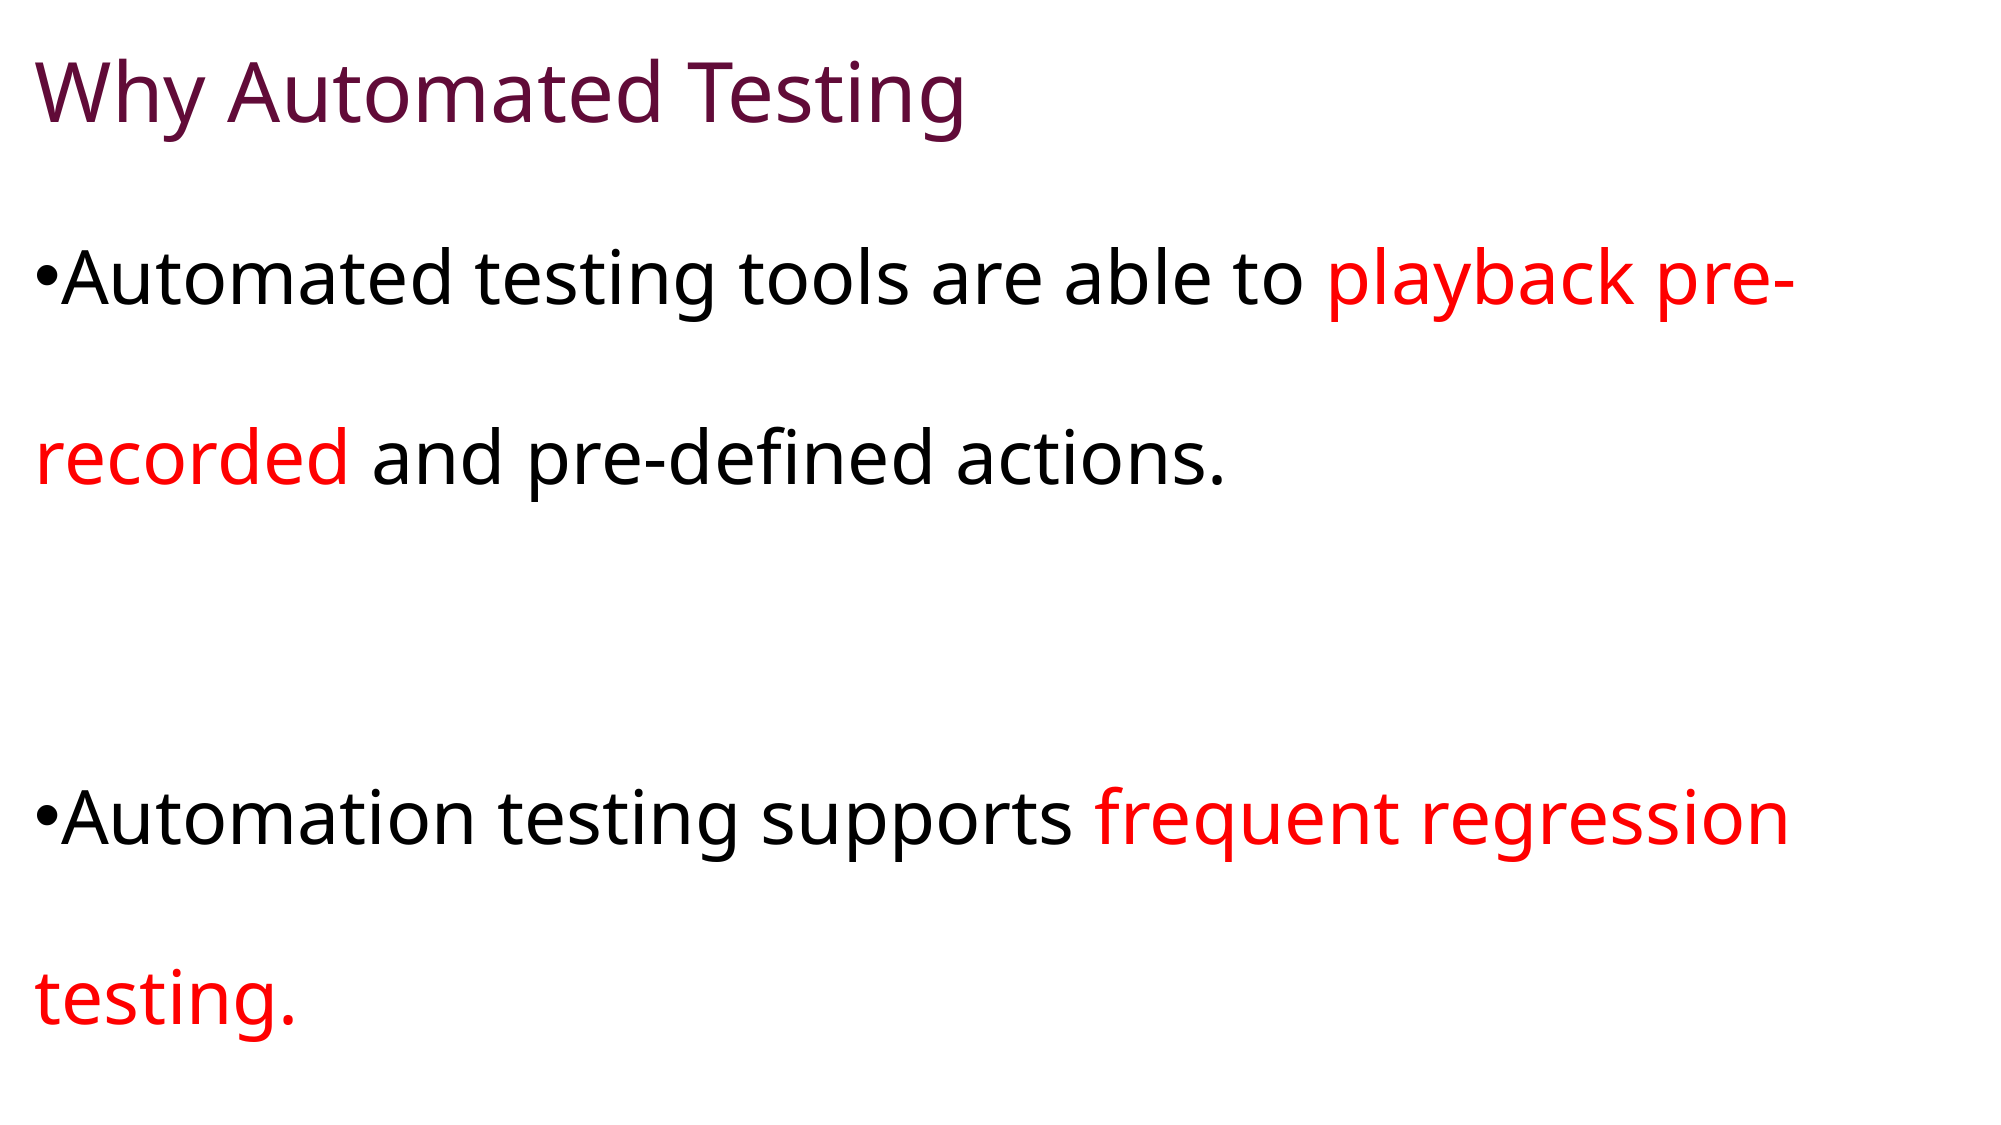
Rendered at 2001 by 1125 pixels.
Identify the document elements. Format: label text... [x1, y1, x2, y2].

text_box Why Automated Testing Automated testing tools are able to playback pre-recorded and pre-defined actions. Automation testing supports frequent regression testing. [20, 32, 1898, 1047]
